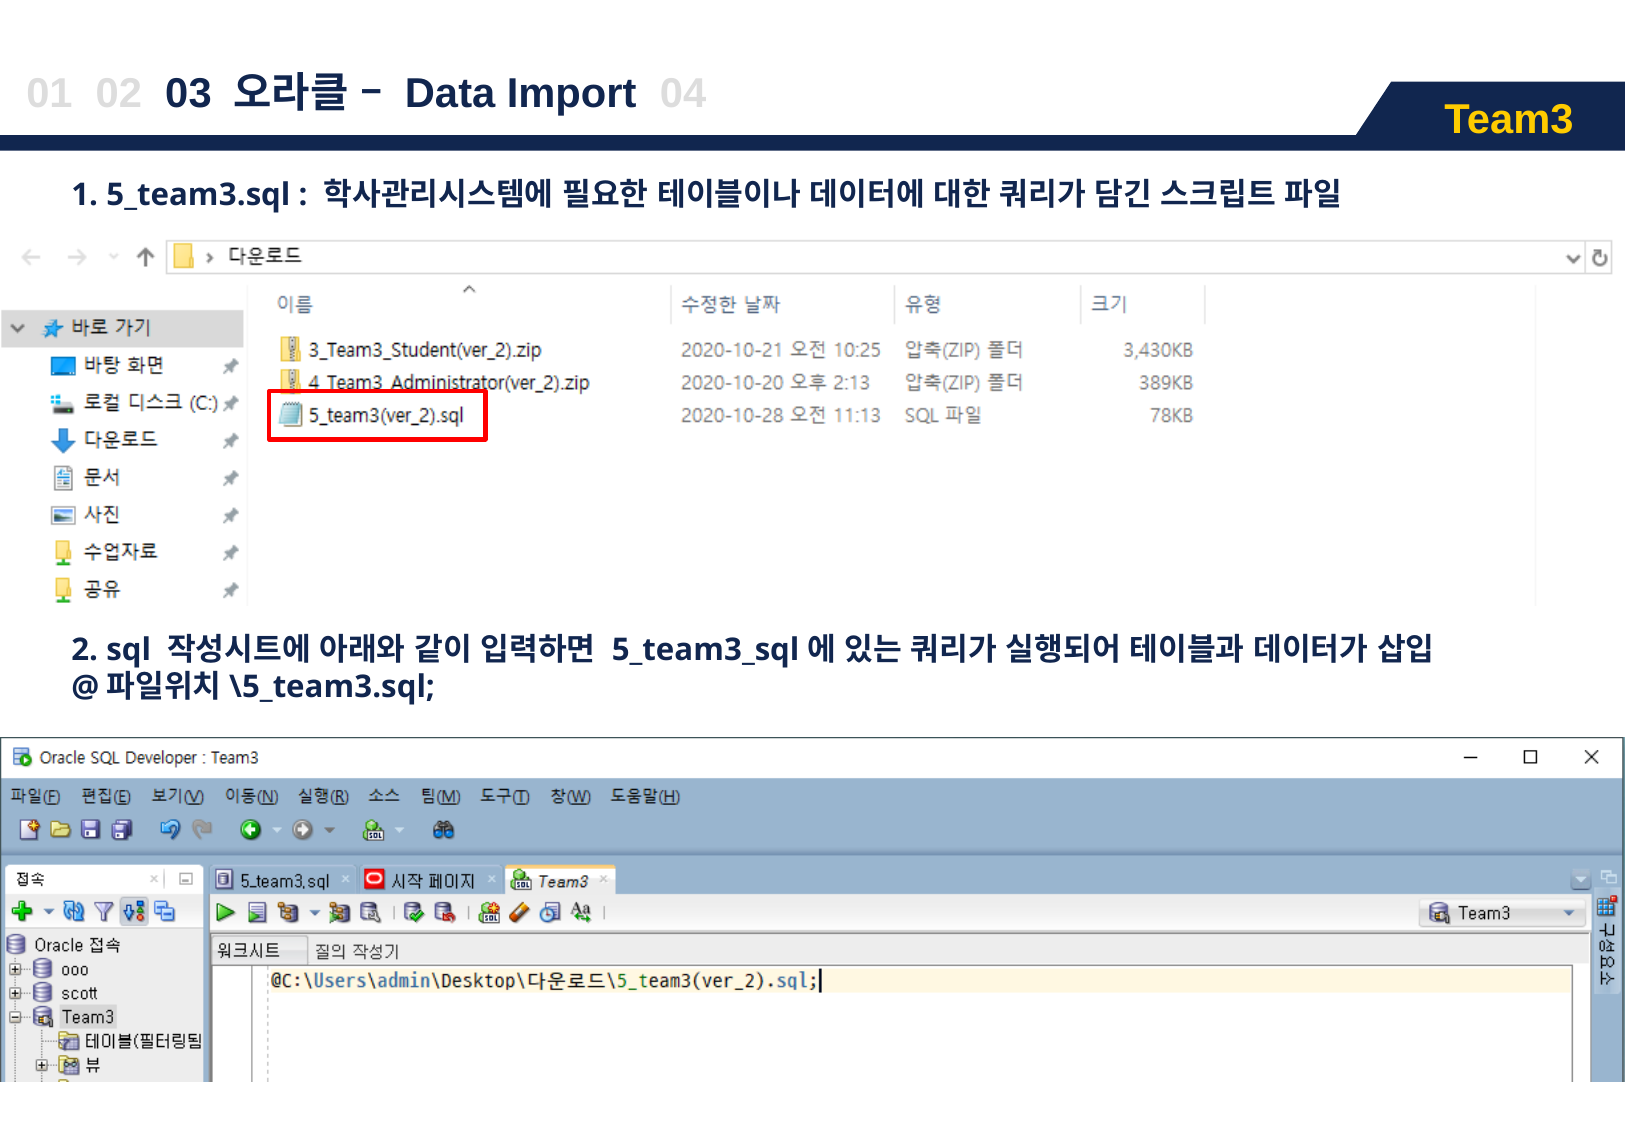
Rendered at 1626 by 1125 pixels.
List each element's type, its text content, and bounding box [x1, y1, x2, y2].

text_box 2. sql 작성시트에 아래와 같이 입력하면 5_team3_sql에 있는 쿼리가 실행되어 테이블과 데이터가 삽입 @파일위치\5_team3.sql; [56, 621, 1569, 712]
picture [0, 736, 1625, 1082]
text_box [0, 30, 1625, 151]
text_box 1. 5_team3.sql : 학사관리시스템에 필요한 테이블이나 데이터에 대한 쿼리가 담긴 스크립트 파일 [56, 166, 1569, 220]
picture [0, 231, 1625, 606]
